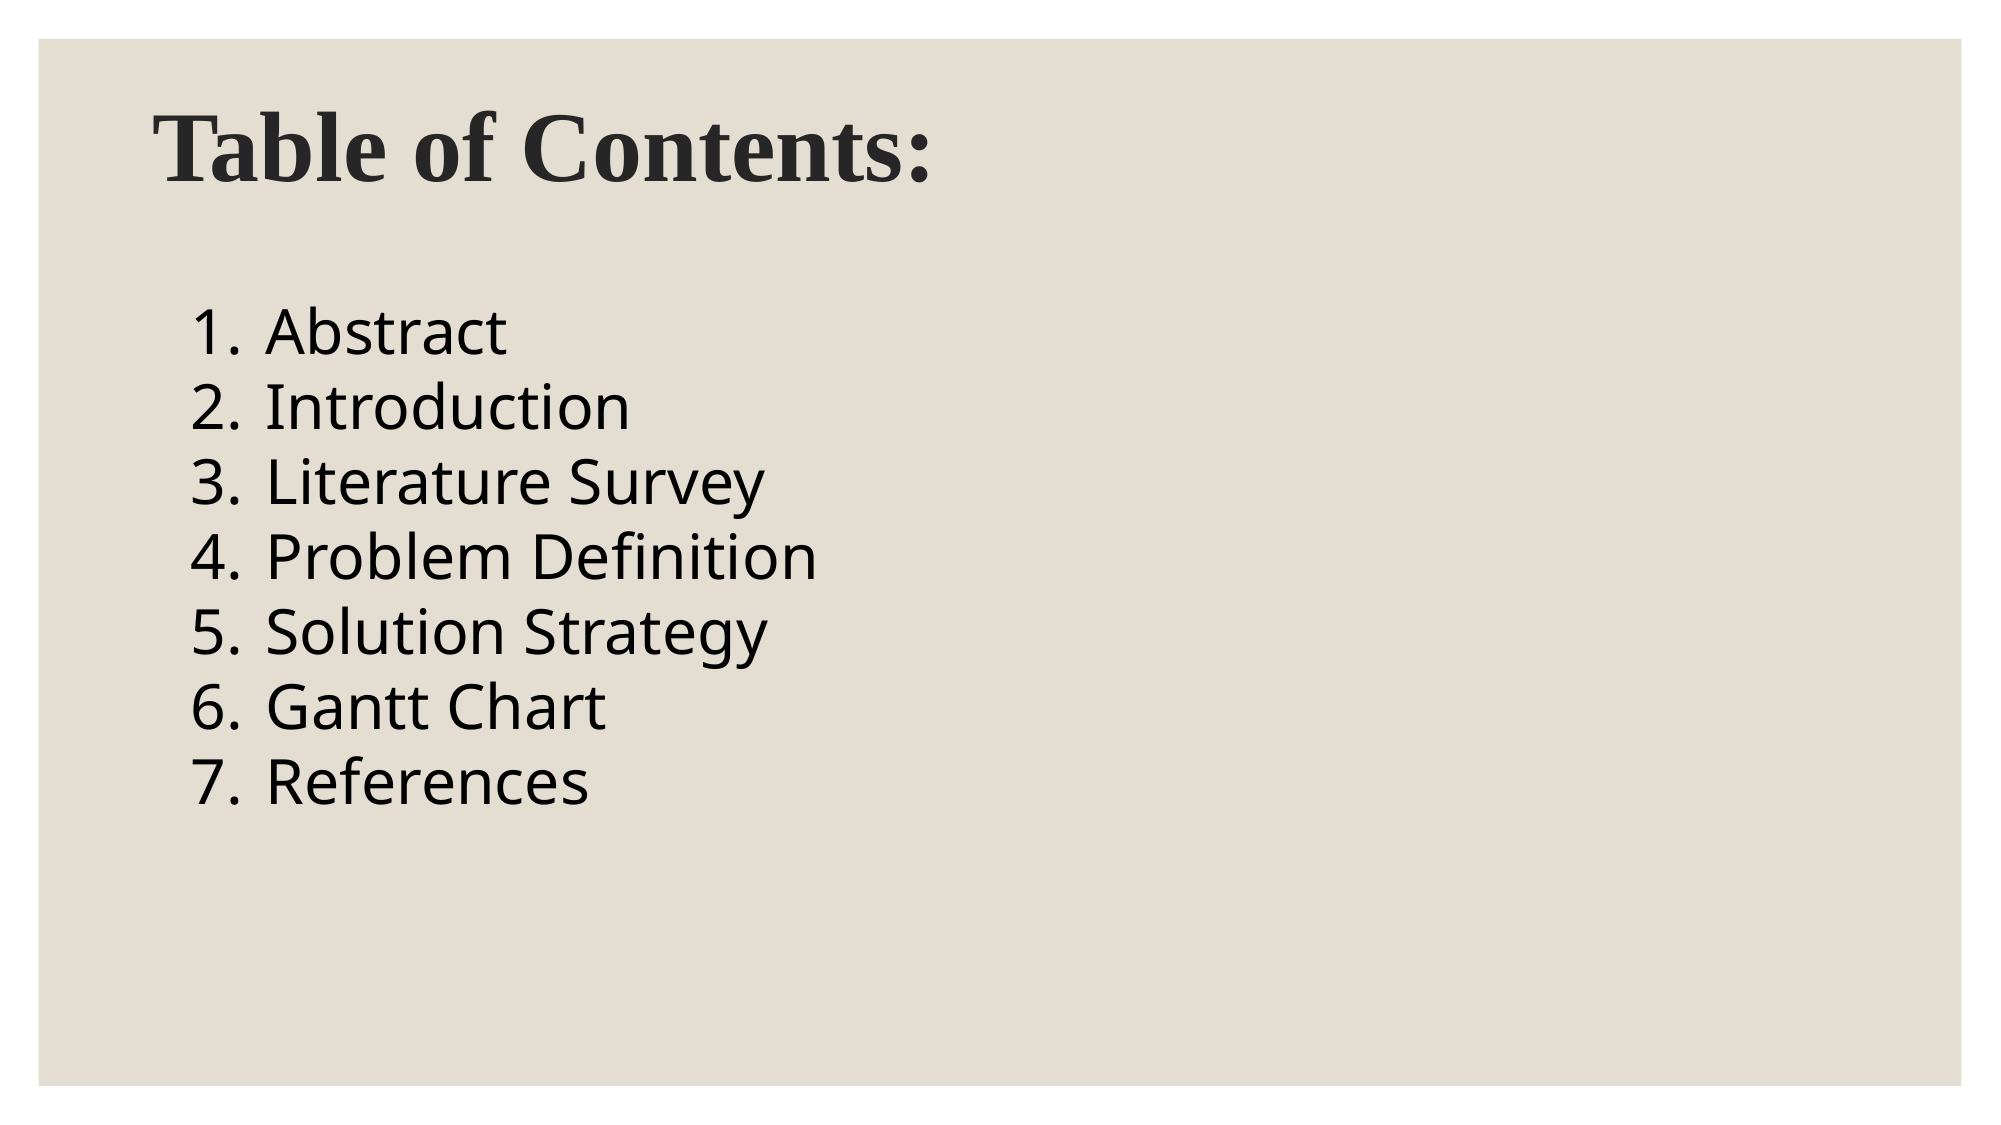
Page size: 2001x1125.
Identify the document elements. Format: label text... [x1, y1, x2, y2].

text_box Abstract Introduction Literature Survey Problem Definition Solution Strategy Gantt Chart References [176, 284, 1542, 875]
title Table of Contents: [137, 40, 1863, 258]
